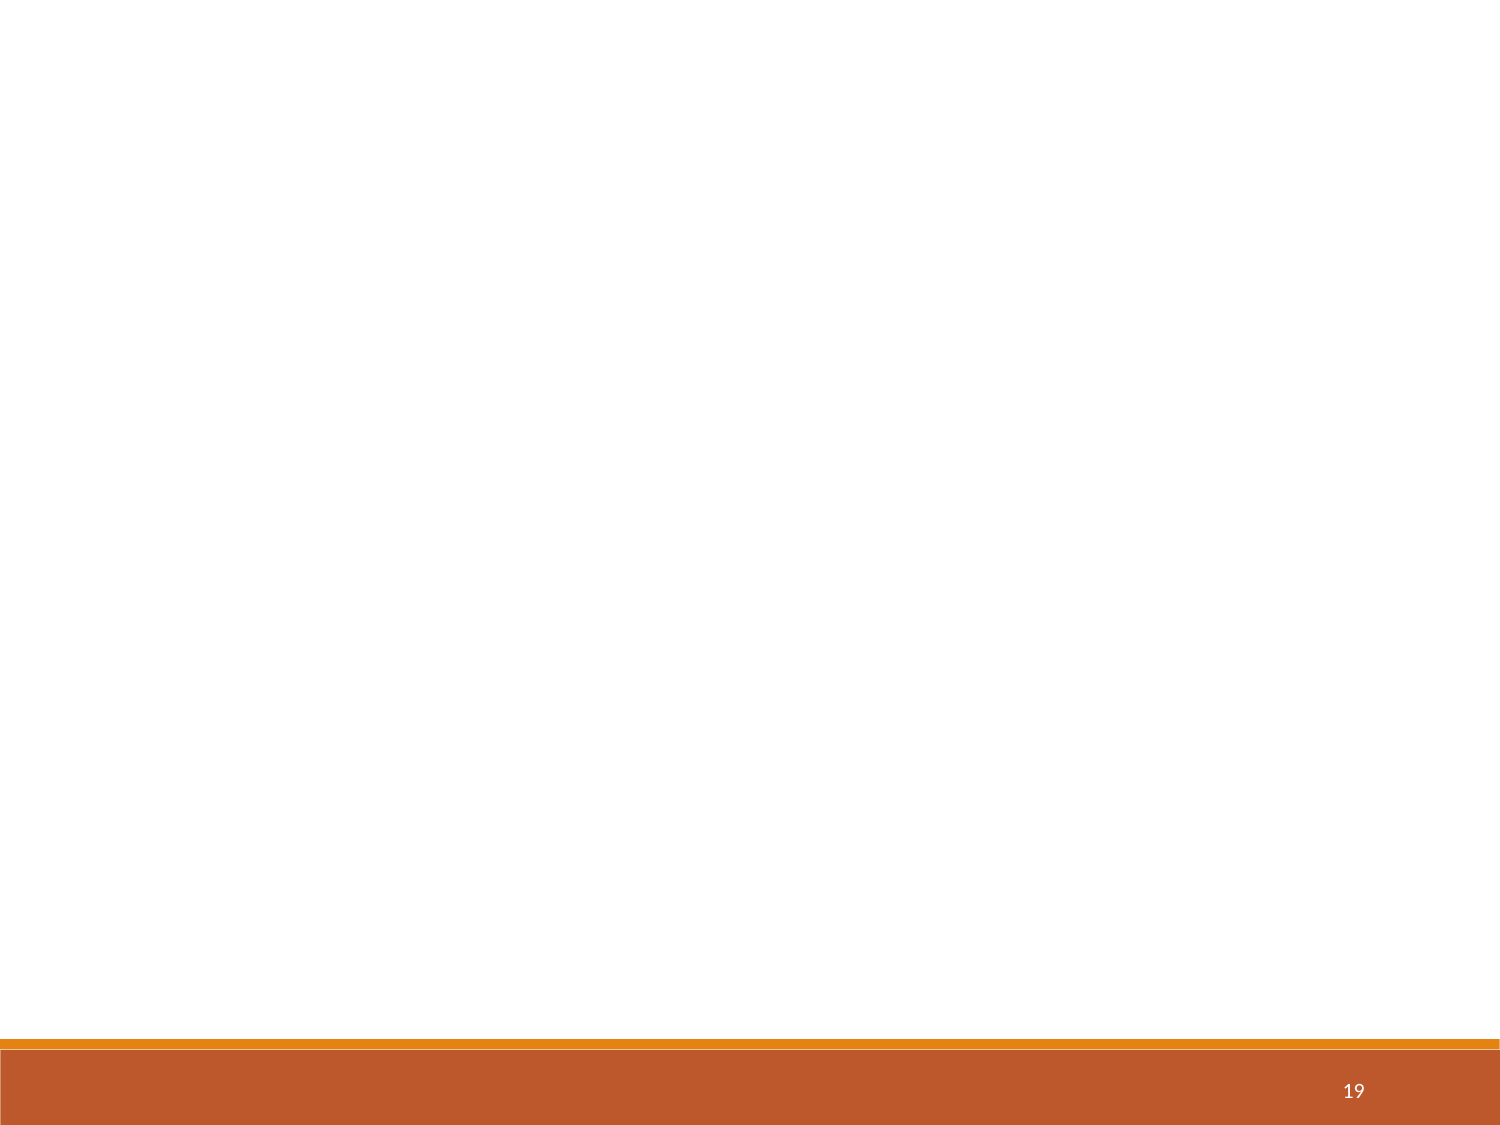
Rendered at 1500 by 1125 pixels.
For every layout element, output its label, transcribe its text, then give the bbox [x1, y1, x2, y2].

slide_number 19 [1218, 1059, 1380, 1120]
